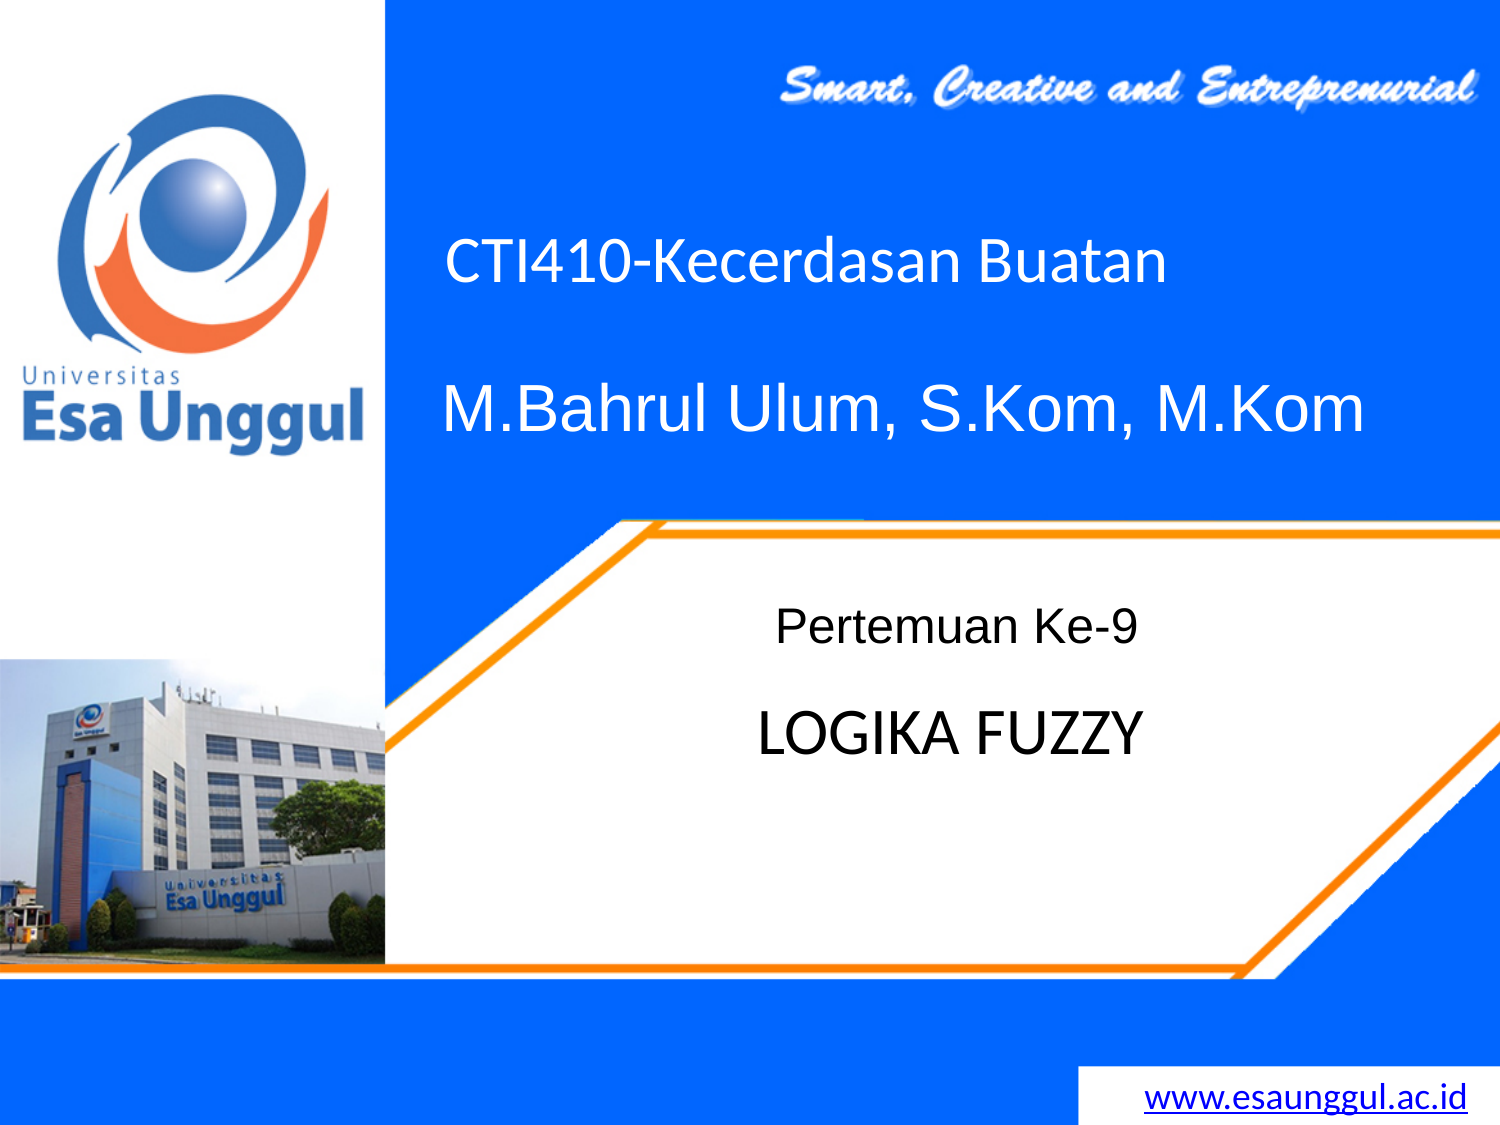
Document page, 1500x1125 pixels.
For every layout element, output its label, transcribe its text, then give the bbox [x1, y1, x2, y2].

list CTI410-Kecerdasan Buatan [431, 208, 1441, 327]
subtitle Pertemuan Ke-9 [490, 586, 1424, 657]
picture [0, 0, 1500, 1125]
title M.Bahrul Ulum, S.Kom, M.Kom [426, 357, 1436, 464]
list LOGIKA FUZZY [490, 680, 1412, 905]
